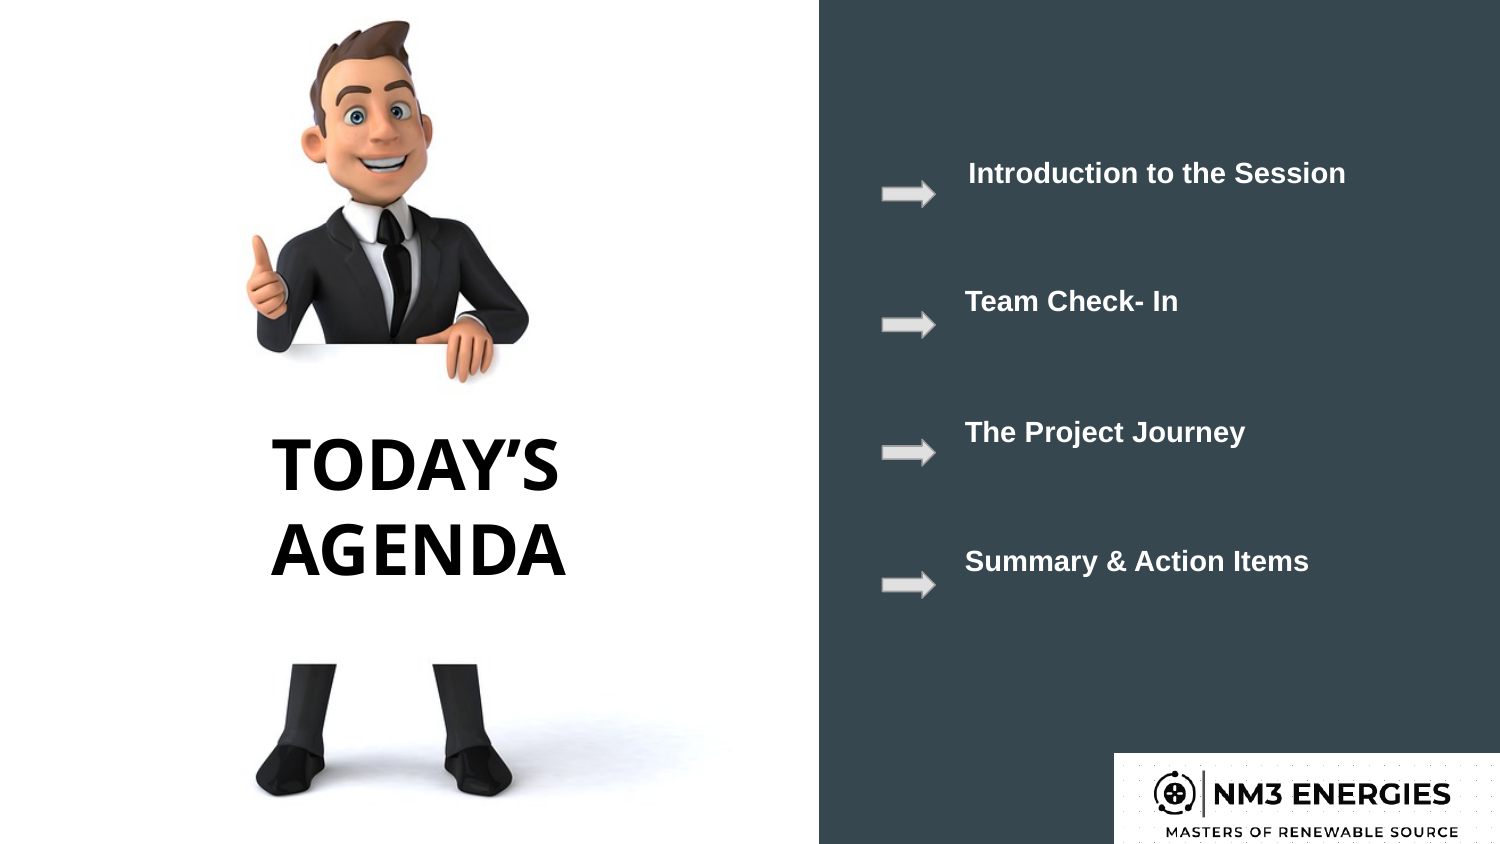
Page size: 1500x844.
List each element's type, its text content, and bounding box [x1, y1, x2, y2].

text_box Introduction to the Session [953, 134, 1446, 205]
text_box Team Check- In [949, 262, 1442, 333]
text_box Summary & Action Items [949, 522, 1442, 593]
picture [1113, 753, 1500, 844]
text_box The Project Journey [949, 393, 1442, 464]
text_box [882, 180, 936, 208]
text_box [882, 571, 936, 599]
text_box [882, 311, 936, 339]
picture [0, 0, 819, 844]
text_box [882, 439, 936, 466]
